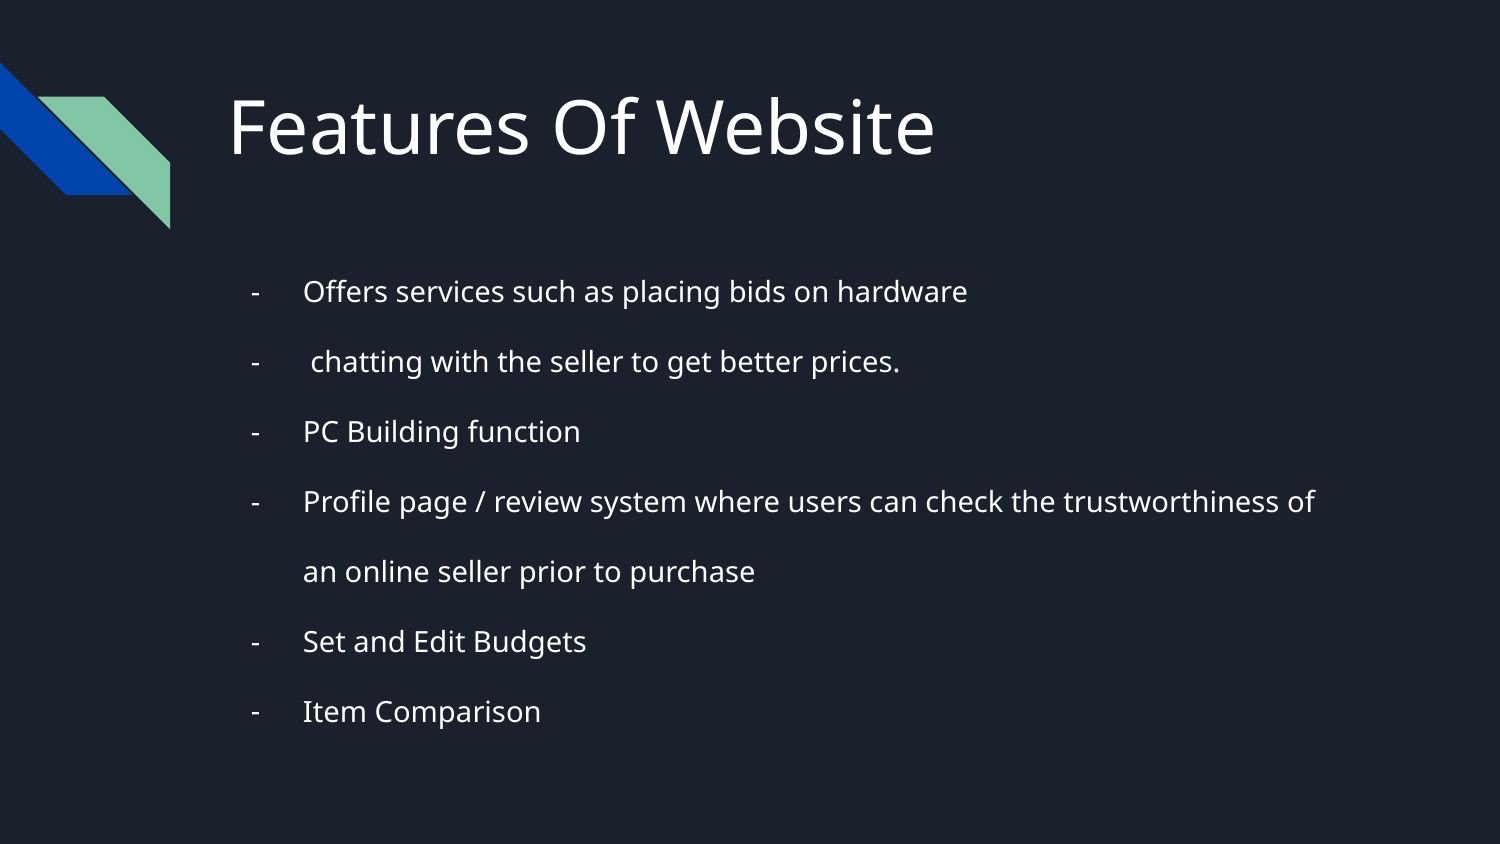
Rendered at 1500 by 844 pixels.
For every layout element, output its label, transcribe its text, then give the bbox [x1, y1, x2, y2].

title Features Of Website [212, 64, 1368, 215]
list Offers services such as placing bids on hardware chatting with the seller to get better prices. PC Building function Profile page / review system where users can check the trustworthiness of an online seller prior to purchase Set and Edit Budgets Item Comparison [212, 223, 1368, 702]
